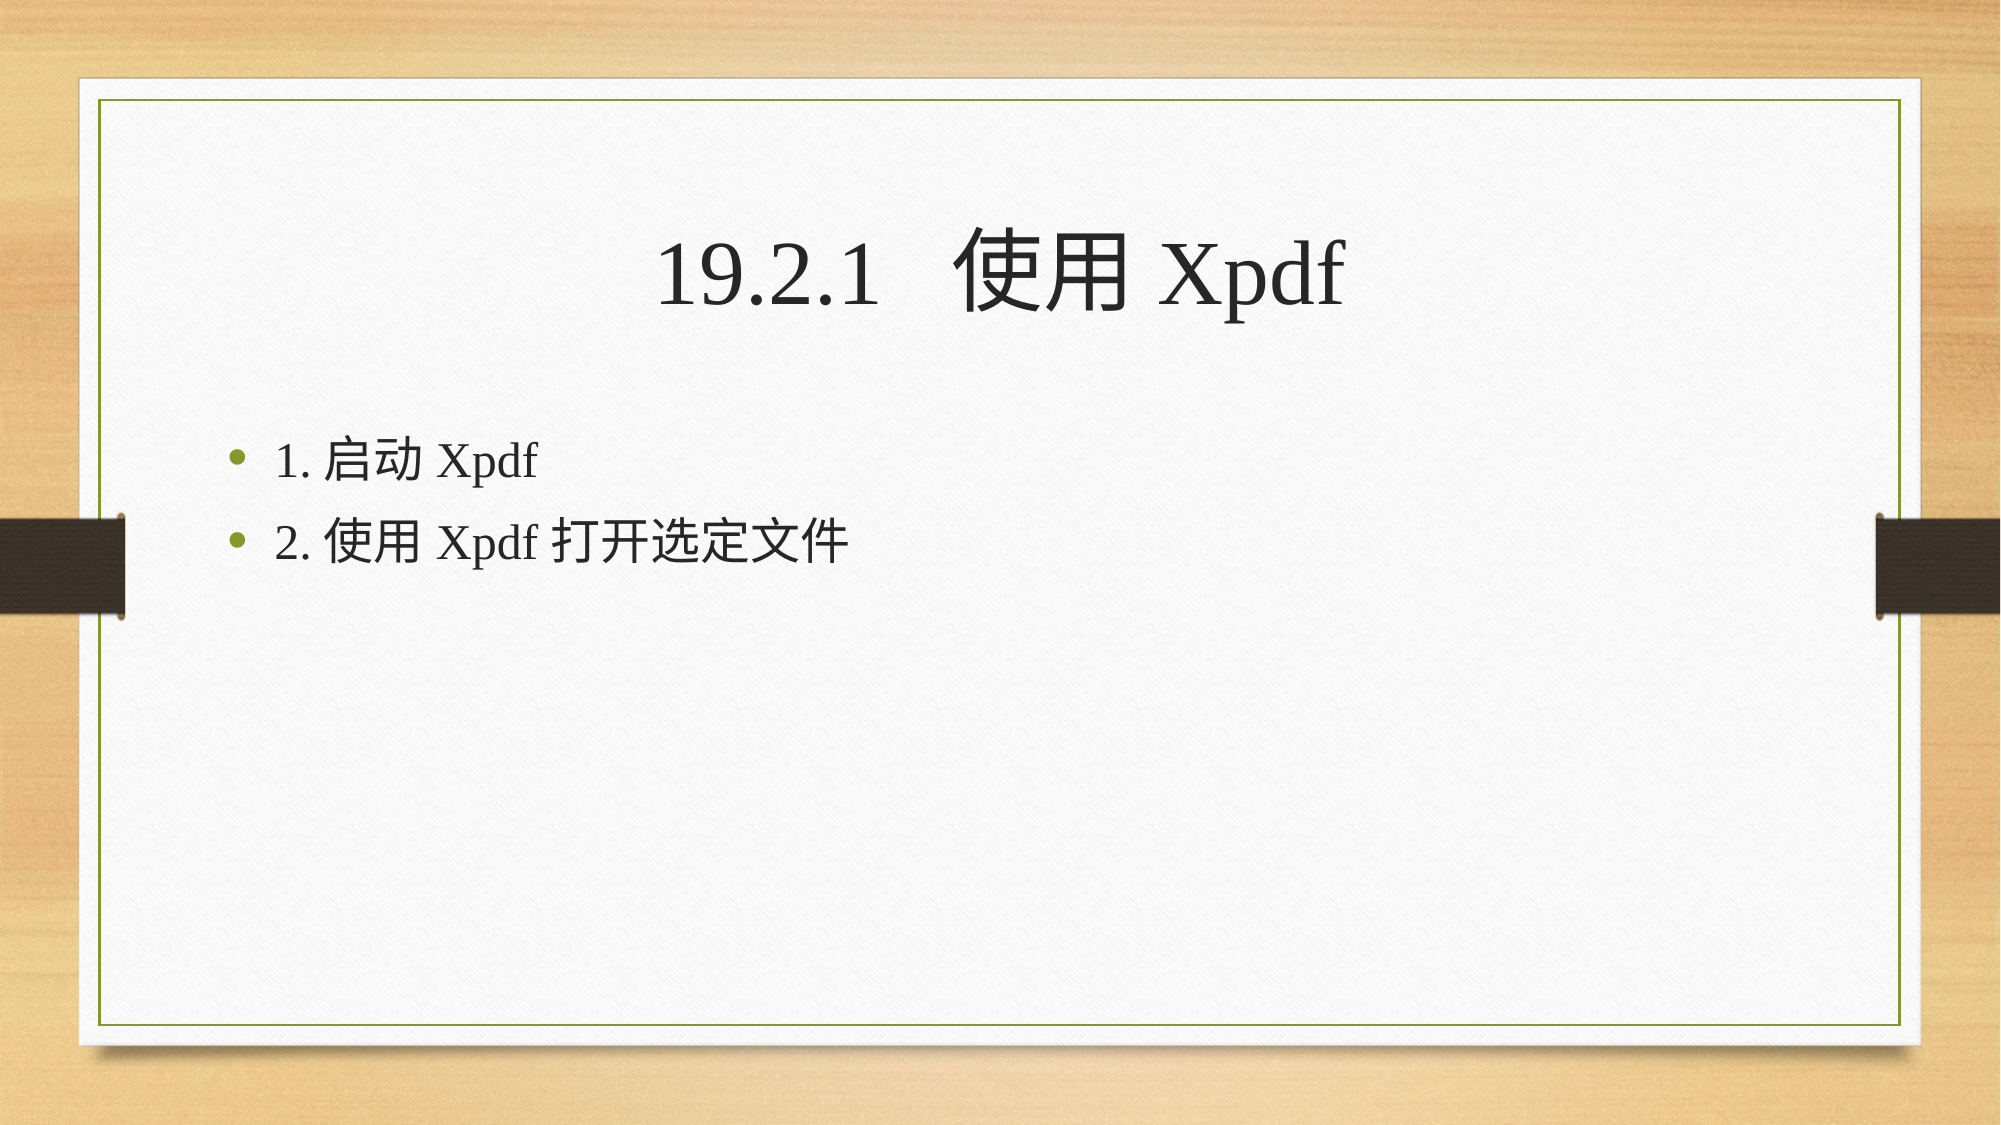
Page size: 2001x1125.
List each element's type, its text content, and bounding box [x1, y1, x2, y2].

title 19.2.1 使用Xpdf [212, 160, 1788, 376]
list 1.启动Xpdf 2.使用Xpdf打开选定文件 [212, 419, 1788, 964]
picture [0, 0, 2001, 1125]
